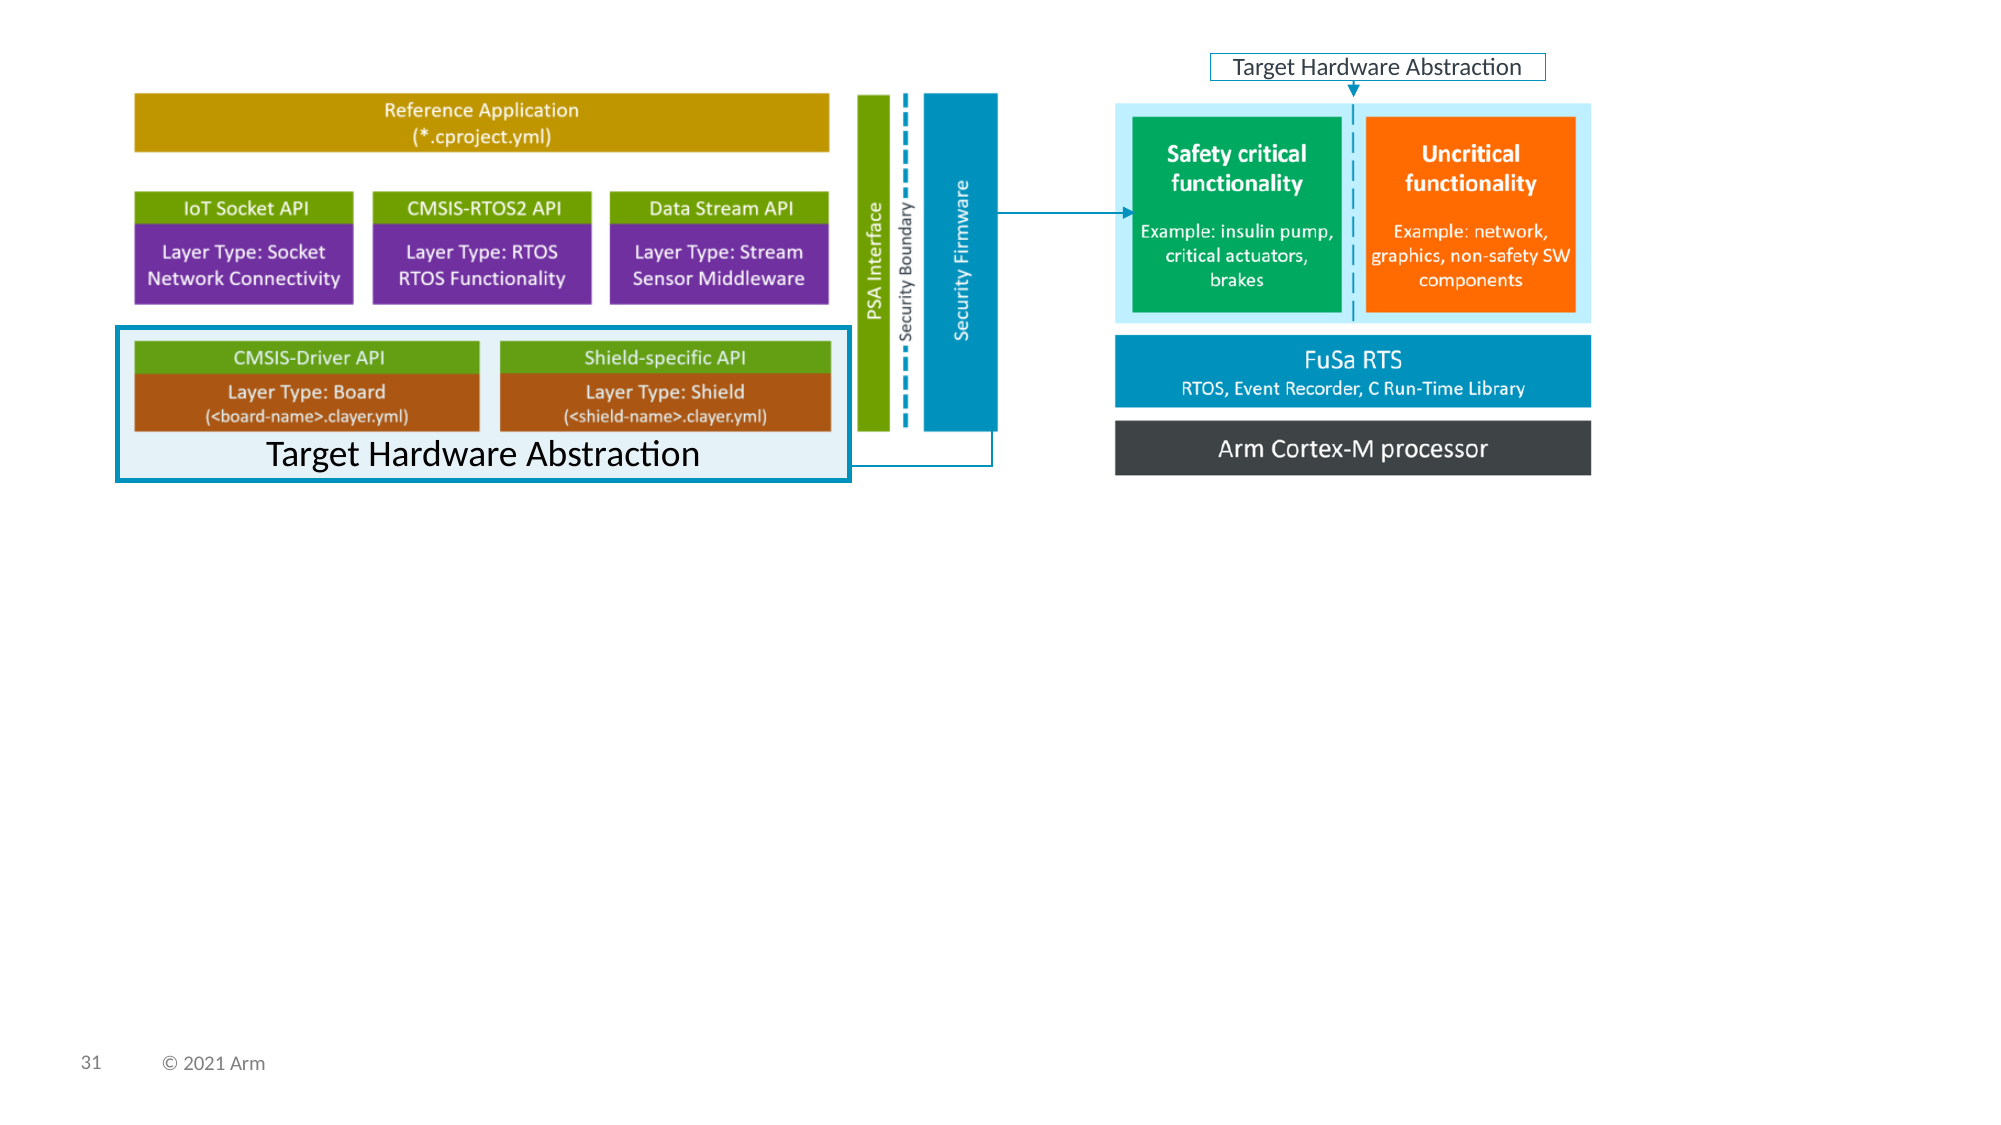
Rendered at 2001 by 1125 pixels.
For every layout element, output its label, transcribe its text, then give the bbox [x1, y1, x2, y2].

picture [1323, 386, 1331, 394]
picture [1502, 386, 1507, 394]
picture [1345, 359, 1354, 368]
picture [1203, 384, 1211, 394]
picture [1484, 381, 1489, 394]
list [133, 89, 1000, 436]
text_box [849, 212, 1136, 467]
picture [1364, 351, 1374, 368]
picture [1335, 381, 1341, 394]
picture [1407, 386, 1414, 394]
picture [1307, 351, 1315, 368]
picture [1397, 386, 1403, 394]
text_box Target Hardware Abstraction [1210, 53, 1546, 81]
picture [1423, 382, 1435, 394]
picture [1378, 351, 1390, 368]
picture [1344, 386, 1359, 394]
picture [1236, 382, 1242, 394]
picture [1108, 97, 1599, 481]
picture [1193, 382, 1201, 394]
picture [1264, 386, 1272, 394]
picture [1254, 386, 1261, 392]
picture [1183, 382, 1188, 393]
picture [1318, 356, 1328, 368]
picture [1455, 386, 1462, 392]
picture [1385, 382, 1391, 394]
picture [1297, 386, 1308, 394]
text_box Target Hardware Abstraction [116, 327, 850, 482]
picture [1333, 351, 1341, 358]
picture [1511, 386, 1518, 394]
picture [1470, 383, 1476, 394]
picture [1288, 382, 1294, 393]
picture [1439, 386, 1446, 394]
picture [1392, 351, 1400, 359]
